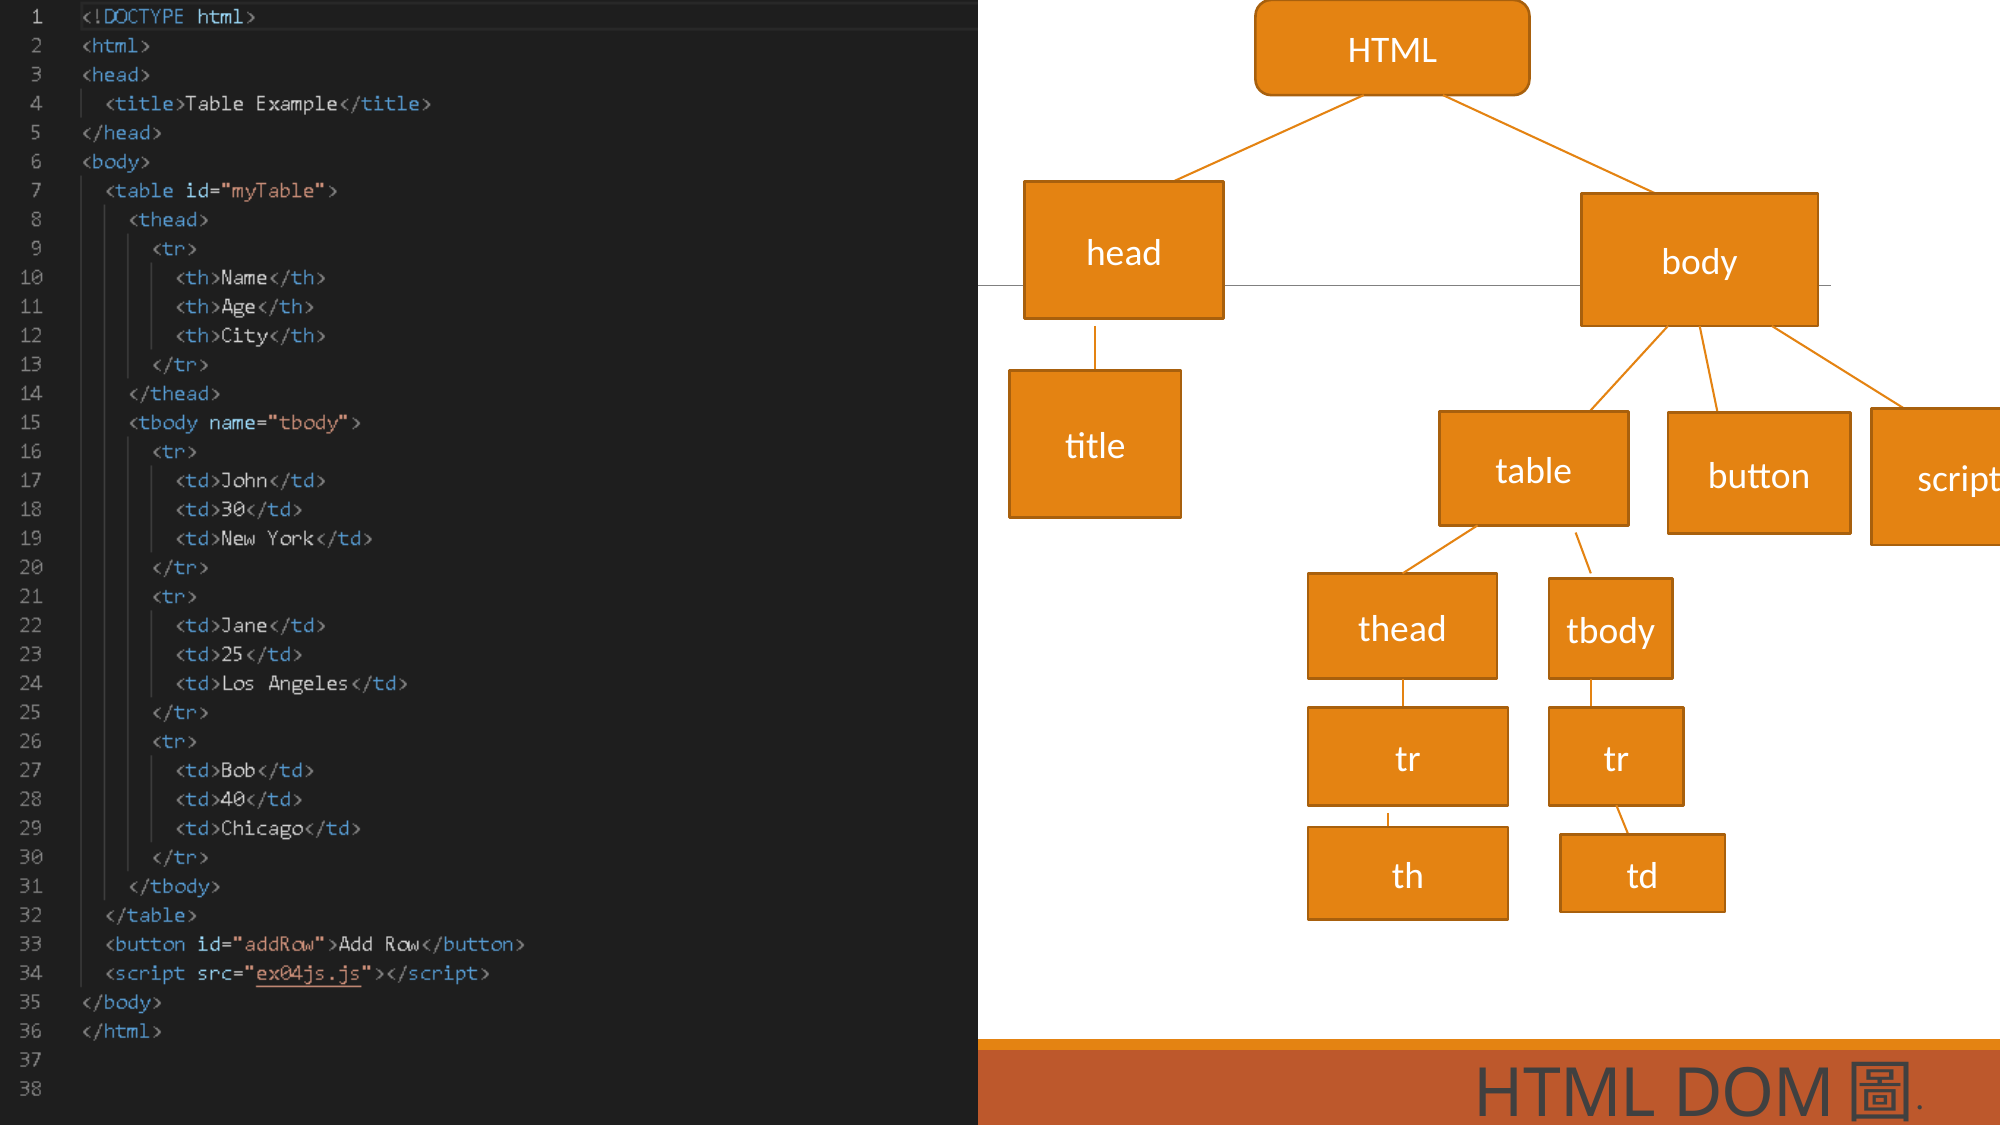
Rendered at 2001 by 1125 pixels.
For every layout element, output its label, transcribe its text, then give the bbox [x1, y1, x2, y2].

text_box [1402, 524, 1479, 574]
text_box head [1023, 180, 1225, 320]
text_box title [1008, 369, 1182, 519]
text_box th [1307, 826, 1509, 921]
text_box tr [1548, 706, 1685, 807]
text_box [1588, 325, 1669, 413]
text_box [1146, 94, 1365, 194]
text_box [1442, 94, 1656, 194]
text_box script [1870, 407, 2000, 546]
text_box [1615, 804, 1632, 843]
text_box table [1438, 410, 1630, 527]
title HTML DOM圖˙ [1458, 1051, 2000, 1125]
text_box thead [1307, 572, 1498, 680]
text_box body [1580, 192, 1819, 327]
text_box tr [1307, 706, 1509, 807]
picture [0, 0, 979, 1125]
text_box tbody [1548, 577, 1674, 680]
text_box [1699, 325, 1721, 425]
text_box HTML [1254, 0, 1531, 97]
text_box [1771, 325, 1930, 425]
text_box td [1559, 833, 1726, 913]
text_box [1575, 532, 1592, 574]
text_box button [1667, 411, 1852, 535]
